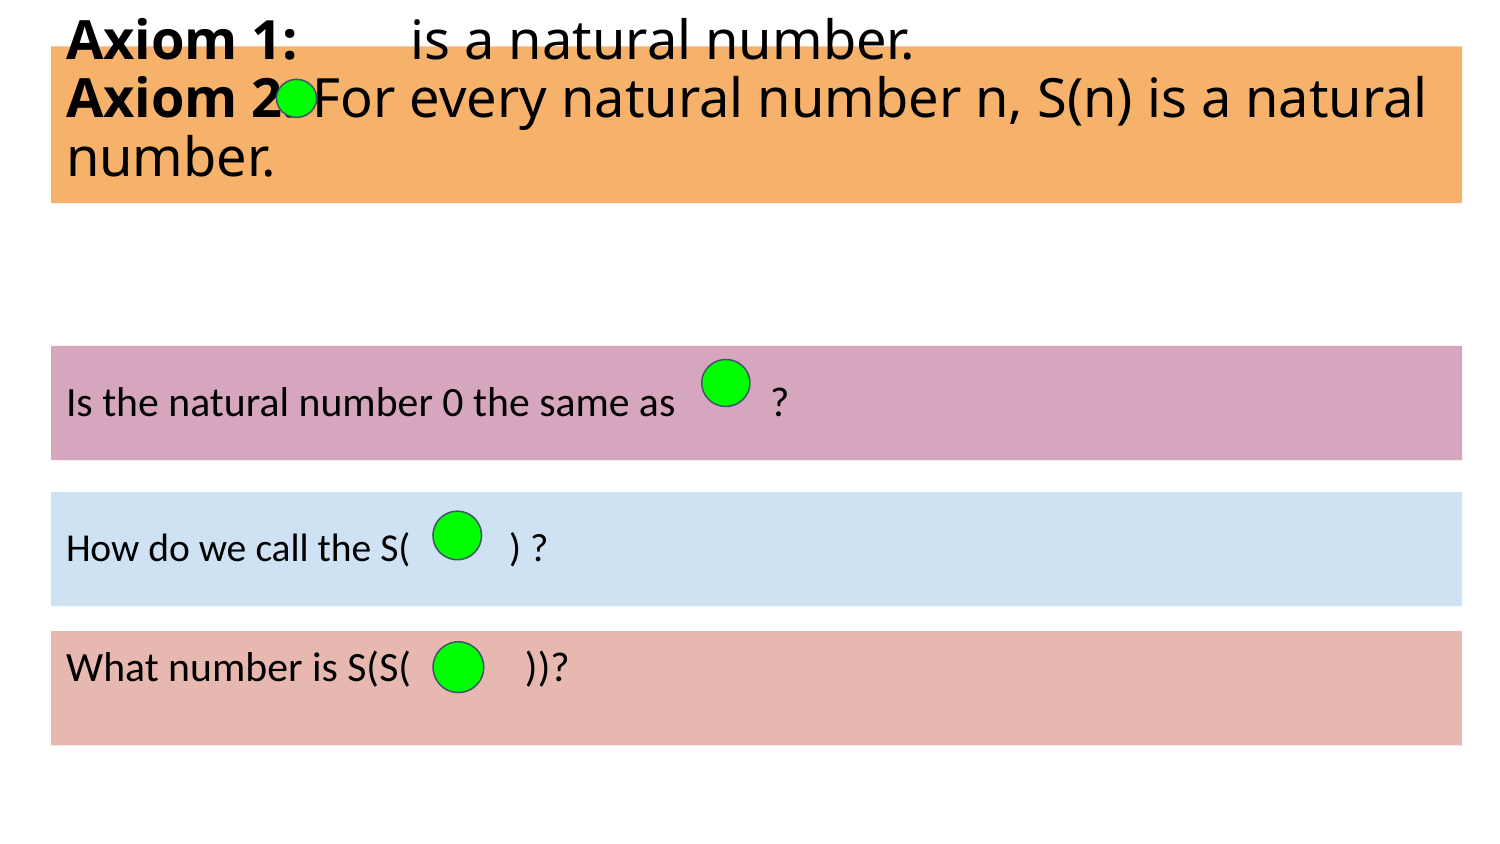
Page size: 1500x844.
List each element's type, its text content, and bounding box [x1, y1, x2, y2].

title Axiom 1: is a natural number. Axiom 2: For every natural number n, S(n) is a natural number. [51, 46, 1463, 204]
text_box [701, 359, 750, 407]
list Is the natural number 0 the same as ? [51, 345, 1463, 461]
text_box [433, 641, 484, 693]
list How do we call the S( ) ? [51, 491, 1463, 607]
text_box [432, 511, 482, 560]
text_box [276, 79, 317, 118]
list What number is S(S( ))? [51, 631, 1463, 746]
